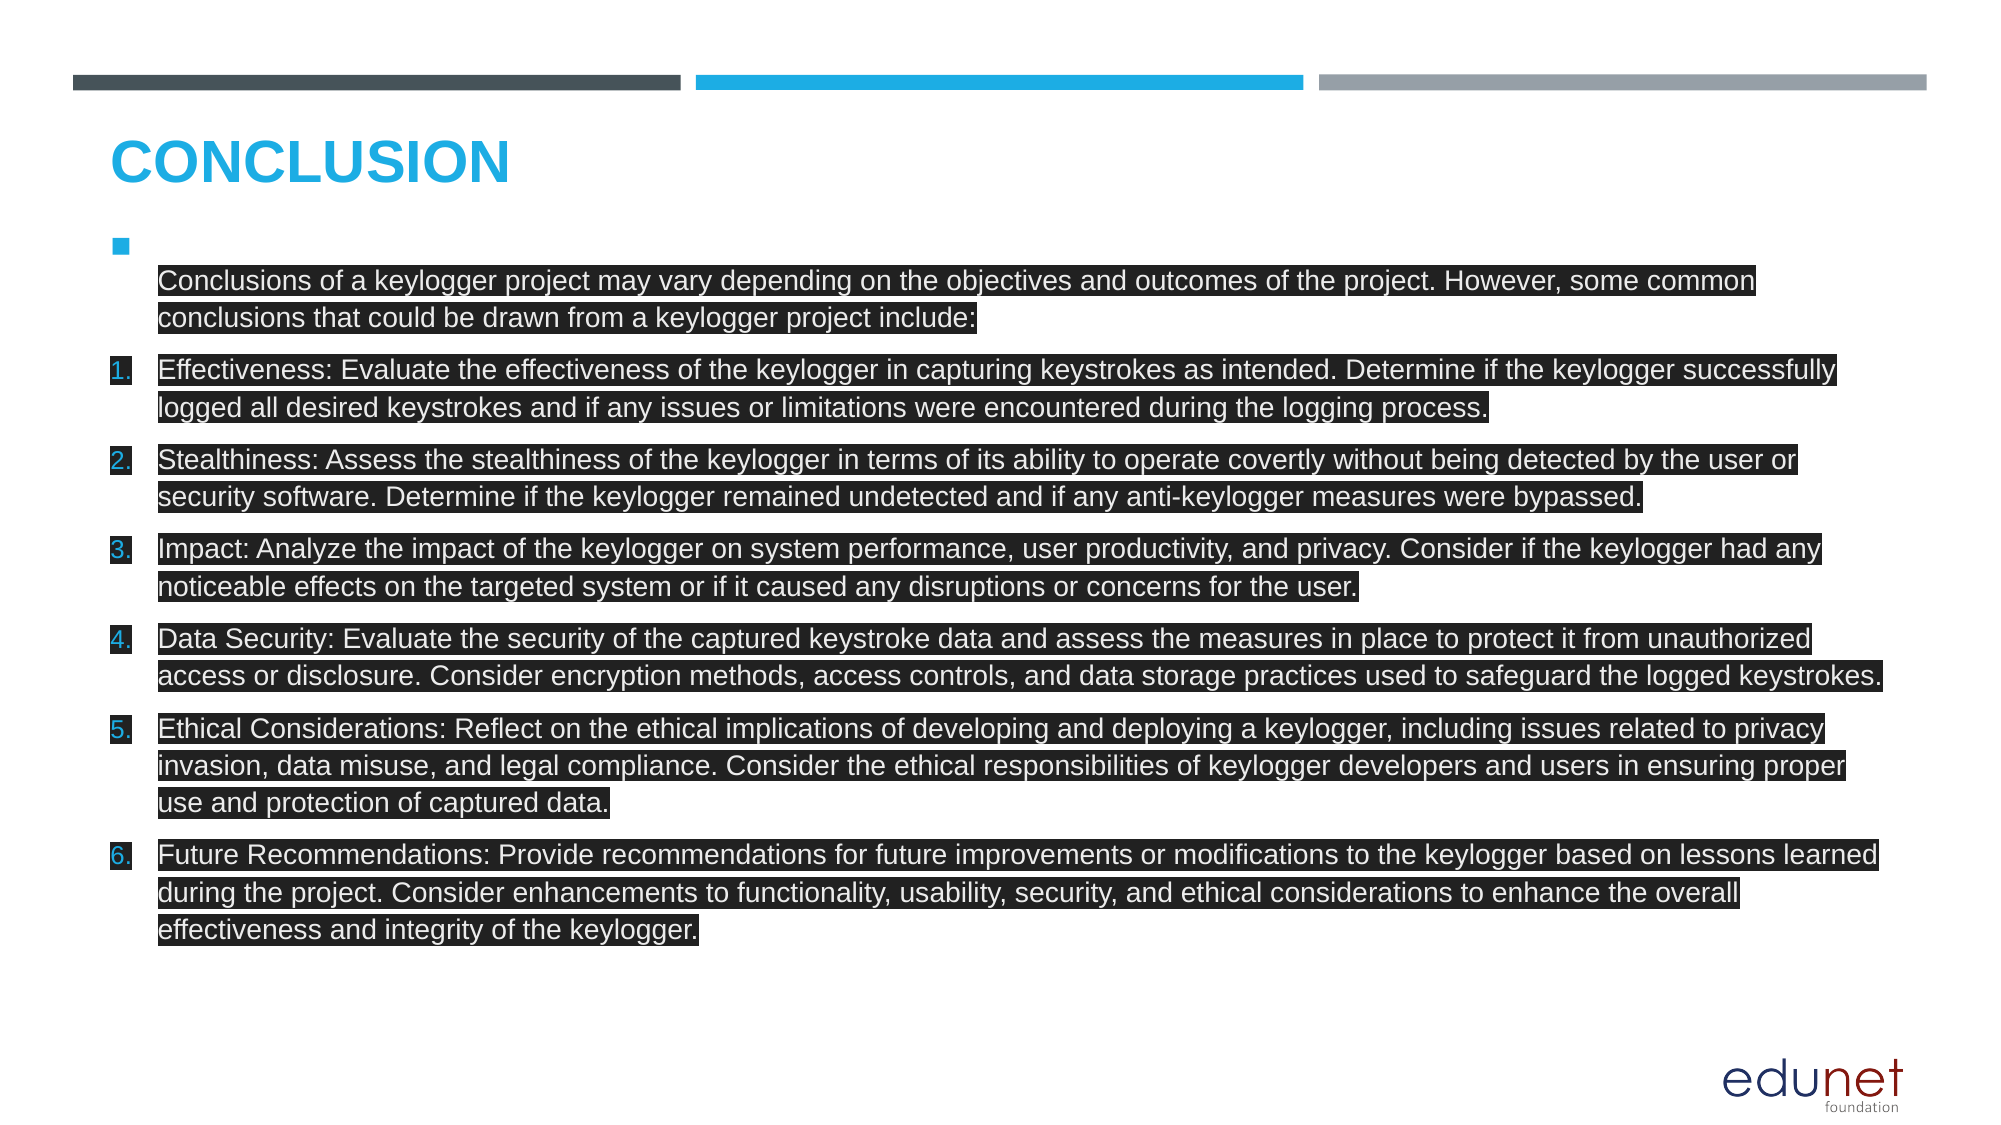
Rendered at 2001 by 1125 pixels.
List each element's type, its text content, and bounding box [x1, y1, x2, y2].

list Conclusions of a keylogger project may vary depending on the objectives and outcomes of the project. However, some common conclusions that could be drawn from a keylogger project include: Effectiveness: Evaluate the effectiveness of the keylogger in capturing keystrokes as intended. Determine if the keylogger successfully logged all desired keystrokes and if any issues or limitations were encountered during the logging process. Stealthiness: Assess the stealthiness of the keylogger in terms of its ability to operate covertly without being detected by the user or security software. Determine if the keylogger remained undetected and if any anti-keylogger measures were bypassed. Impact: Analyze the impact of the keylogger on system performance, user productivity, and privacy. Consider if the keylogger had any noticeable effects on the targeted system or if it caused any disruptions or concerns for the user. Data Security: Evaluate the security of the captured keystroke data and assess the measures in place to protect it from unauthorized access or disclosure. Consider encryption methods, access controls, and data storage practices used to safeguard the logged keystrokes. Ethical Considerations: Reflect on the ethical implications of developing and deploying a keylogger, including issues related to privacy invasion, data misuse, and legal compliance. Consider the ethical responsibilities of keylogger developers and users in ensuring proper use and protection of captured data. Future Recommendations: Provide recommendations for future improvements or modifications to the keylogger based on lessons learned during the project. Consider enhancements to functionality, usability, security, and ethical considerations to enhance the overall effectiveness and integrity of the keylogger. [95, 213, 1905, 981]
picture [1719, 1056, 1905, 1116]
title CONCLUSION [95, 115, 1905, 203]
